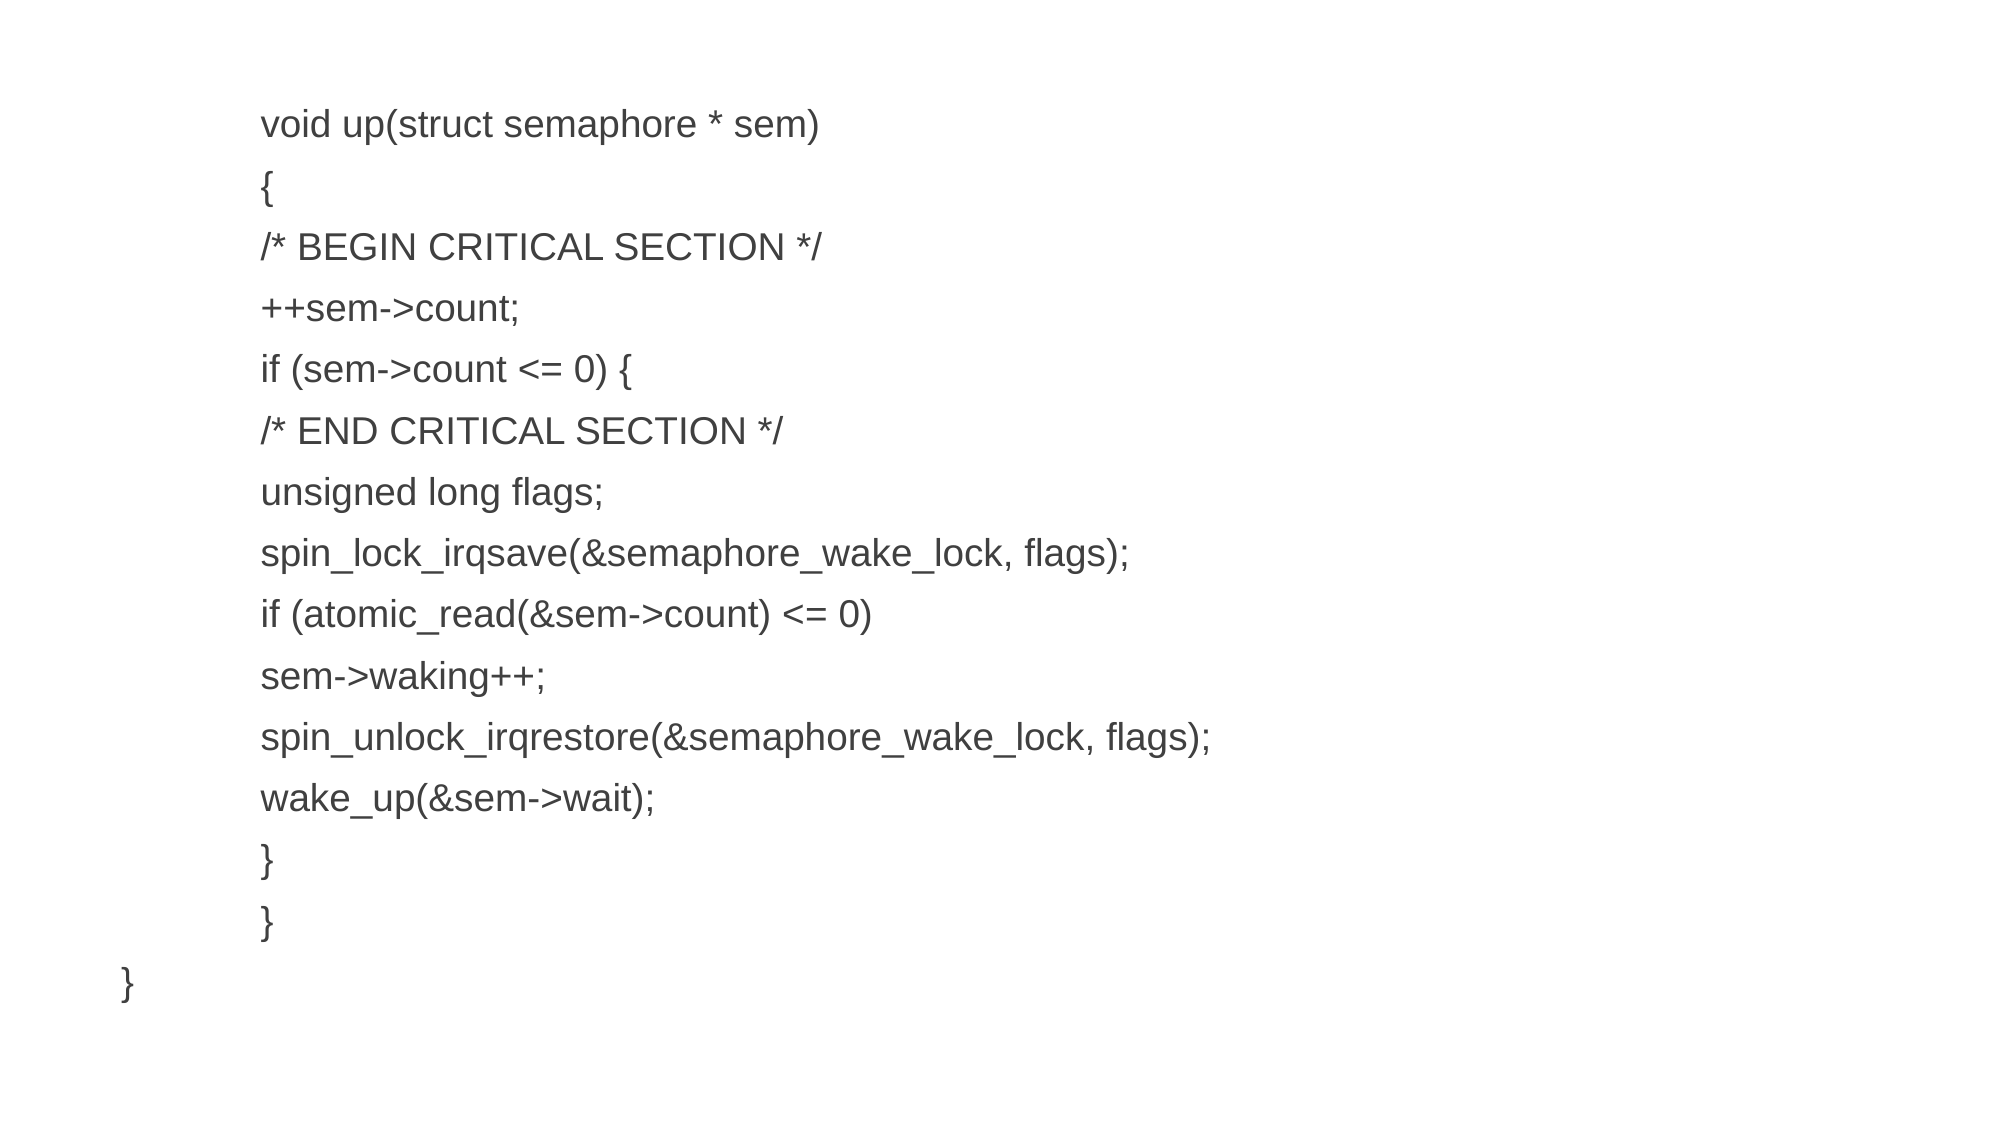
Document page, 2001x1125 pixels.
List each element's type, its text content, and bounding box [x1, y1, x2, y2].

list void up(struct semaphore * sem) { /* BEGIN CRITICAL SECTION */ ++sem->count; if (sem->count <= 0) { /* END CRITICAL SECTION */ unsigned long flags; spin_lock_irqsave(&semaphore_wake_lock, flags); if (atomic_read(&sem->count) <= 0) sem->waking++; spin_unlock_irqrestore(&semaphore_wake_lock, flags); wake_up(&sem->wait); } } } [106, 31, 1832, 1014]
